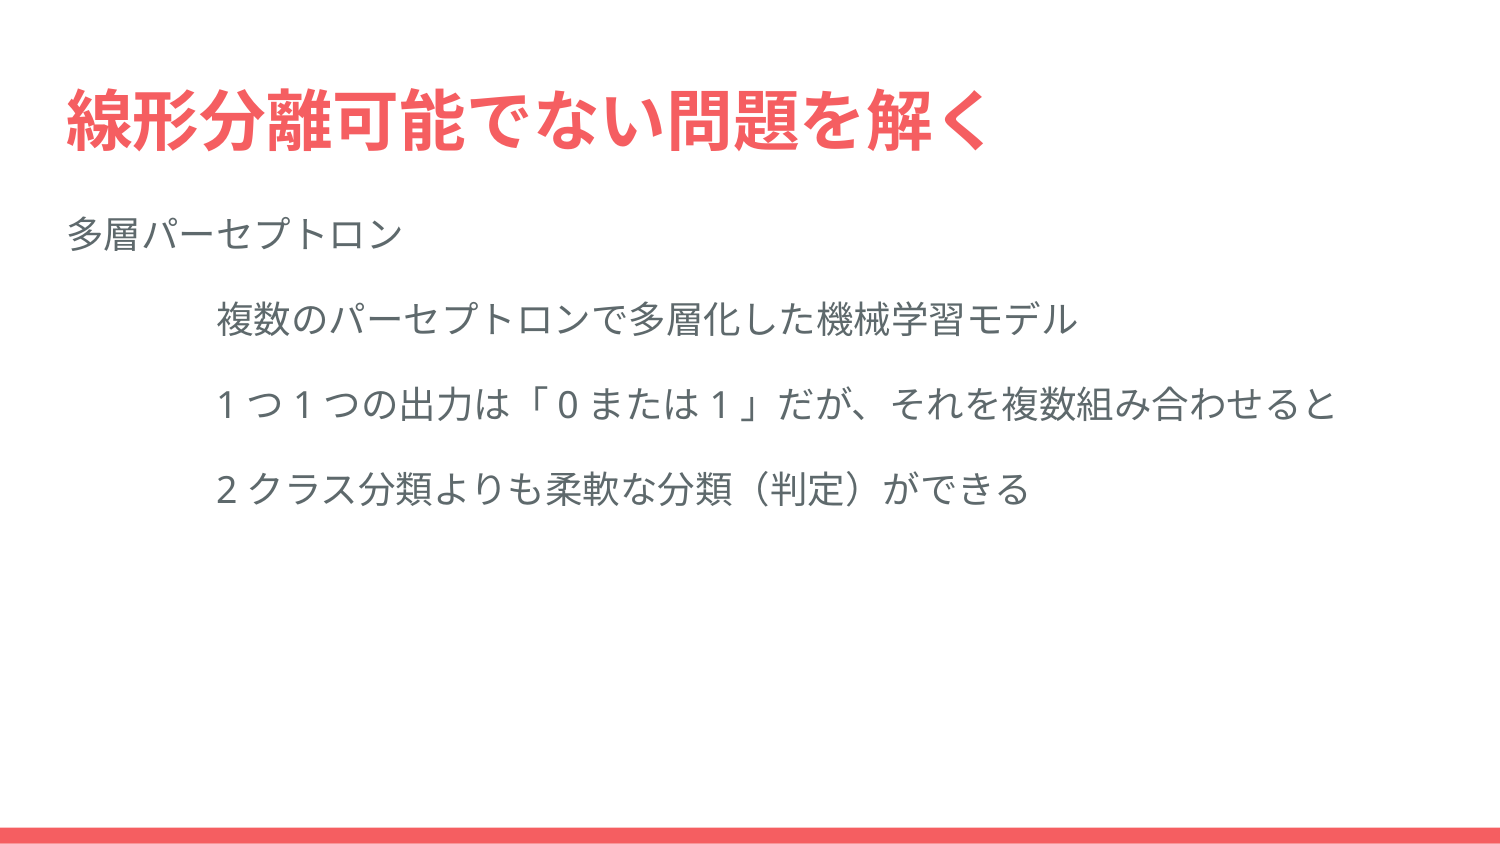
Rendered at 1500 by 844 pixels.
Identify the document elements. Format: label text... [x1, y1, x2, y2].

list 多層パーセプトロン 複数のパーセプトロンで多層化した機械学習モデル 1つ1つの出力は「0または1」だが、それを複数組み合わせると 2クラス分類よりも柔軟な分類（判定）ができる [51, 189, 1449, 750]
title 線形分離可能でない問題を解く [51, 64, 1449, 167]
